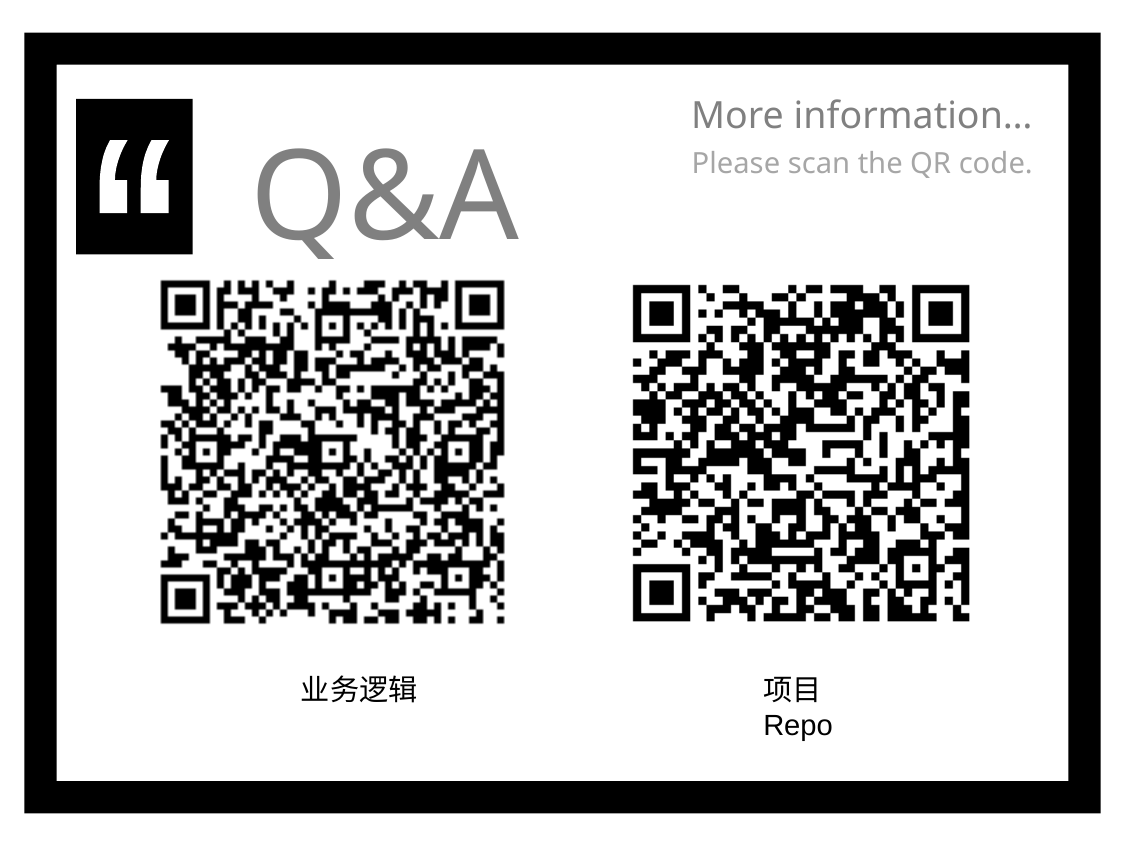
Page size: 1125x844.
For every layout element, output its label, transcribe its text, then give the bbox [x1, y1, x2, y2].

text_box 项目Repo [748, 664, 910, 749]
text_box More information… Please scan the QR code. [485, 83, 1048, 189]
picture [625, 277, 979, 631]
list Q&A [239, 80, 563, 239]
picture [144, 259, 520, 645]
text_box 业务逻辑 [286, 664, 469, 714]
